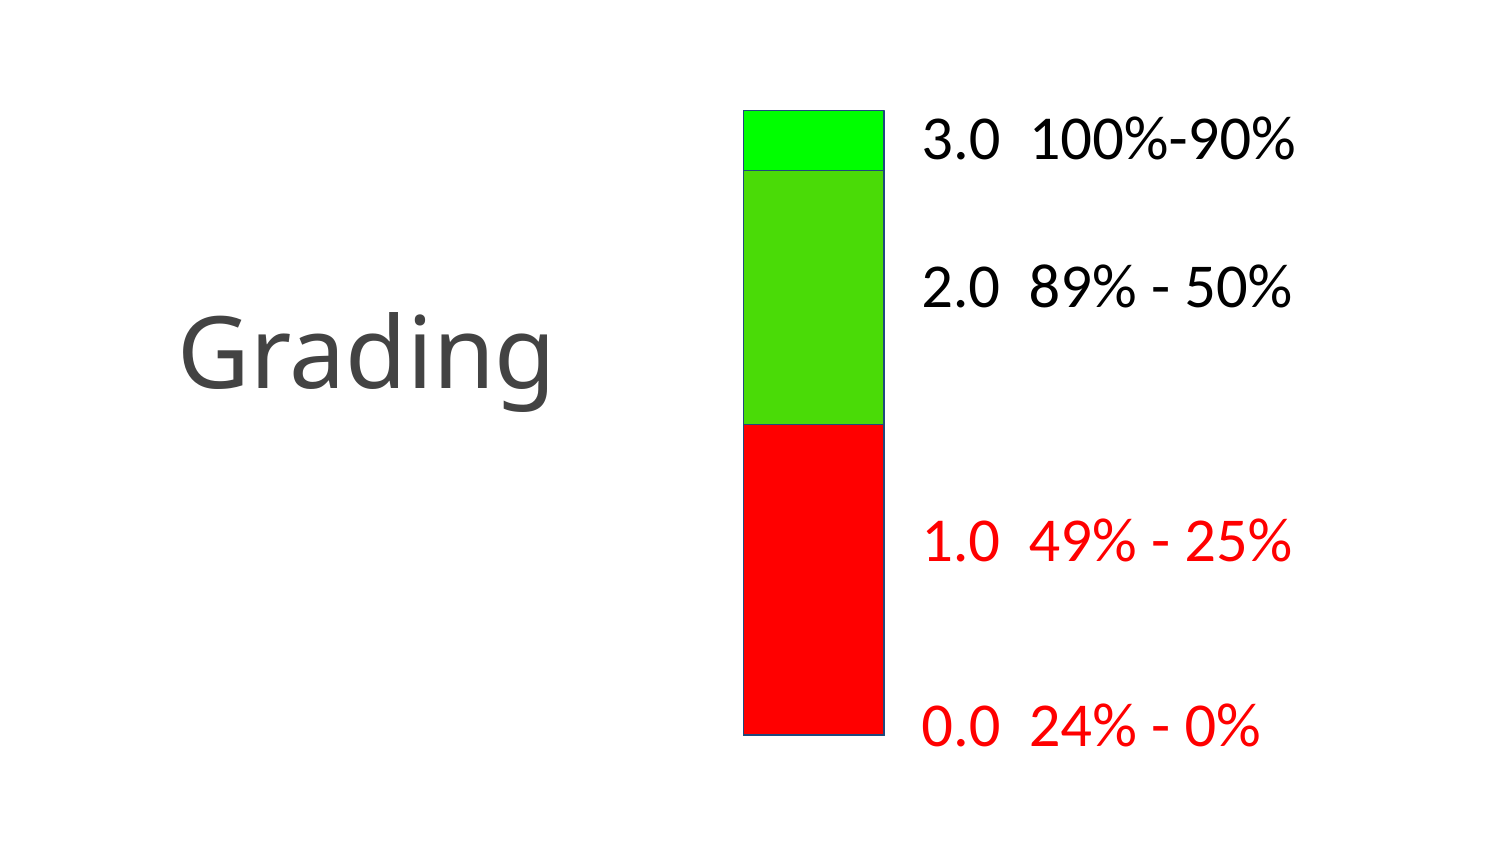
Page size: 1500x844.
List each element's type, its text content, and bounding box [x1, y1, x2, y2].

text_box 1.0 49% - 25% [906, 483, 1432, 576]
text_box [743, 110, 884, 170]
text_box 2.0 89% - 50% [906, 230, 1316, 322]
text_box 0.0 24% - 0% [906, 669, 1414, 761]
text_box Grading [162, 273, 671, 491]
text_box [743, 424, 884, 735]
text_box 3.0 100%-90% [906, 81, 1414, 174]
text_box [743, 170, 884, 424]
